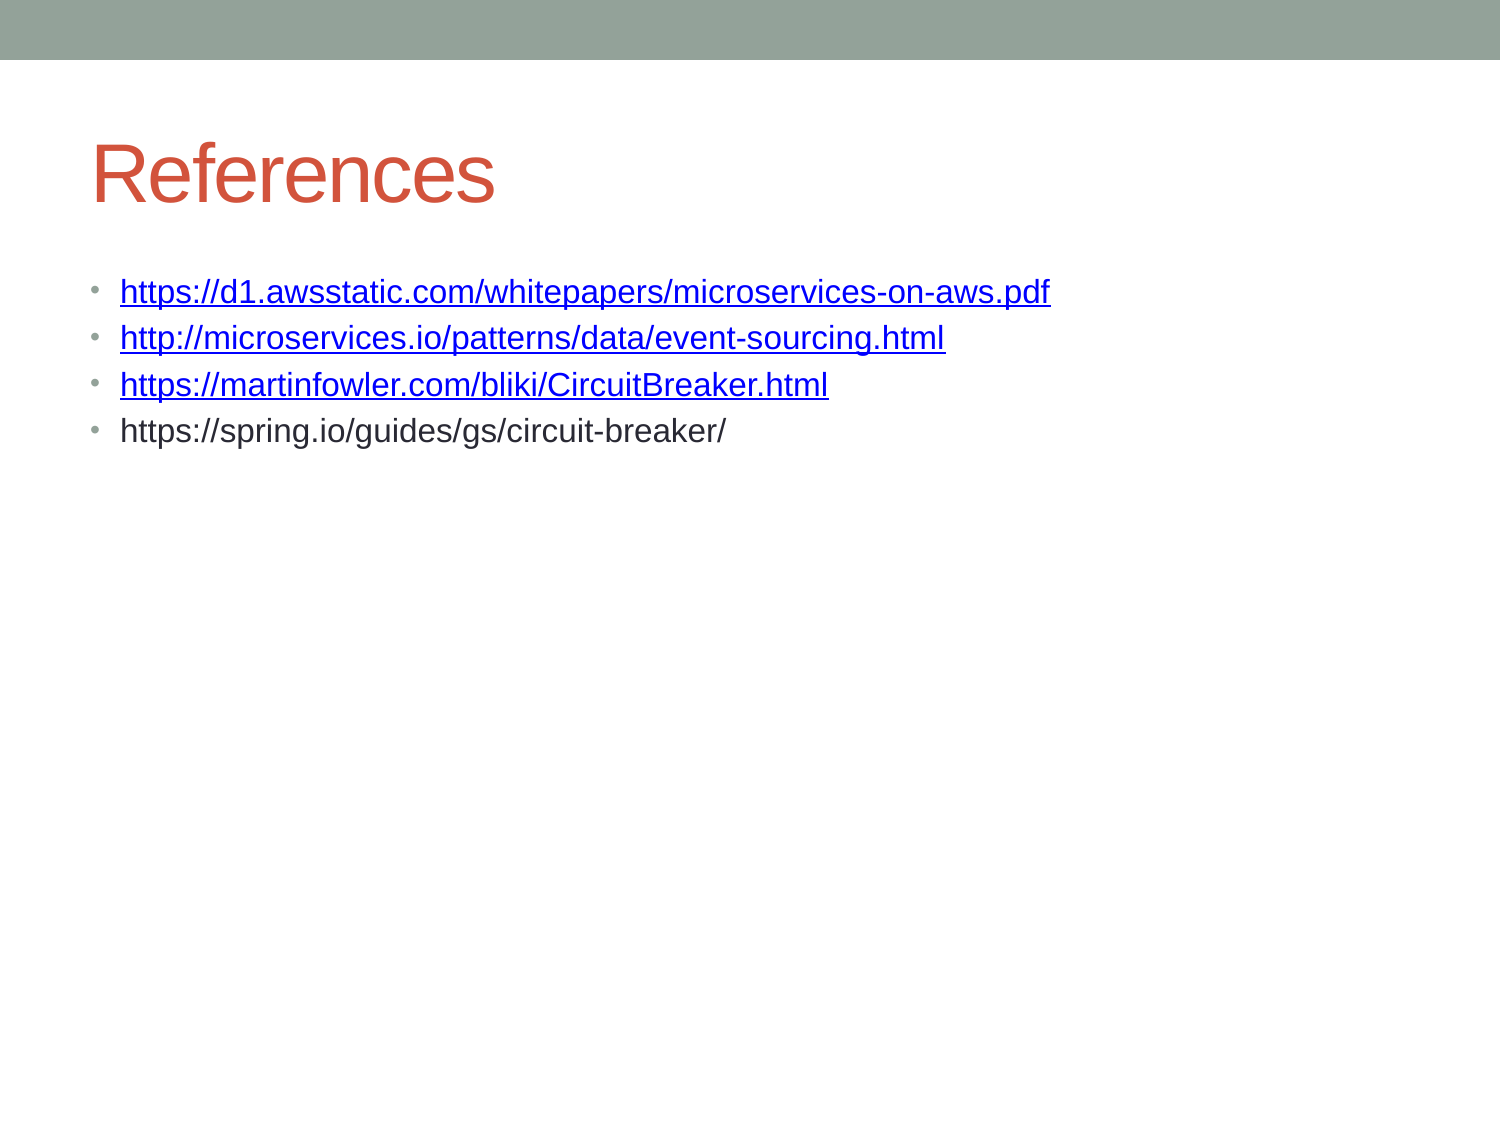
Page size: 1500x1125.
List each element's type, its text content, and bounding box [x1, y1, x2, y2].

list https://d1.awsstatic.com/whitepapers/microservices-on-aws.pdf http://microservices.io/patterns/data/event-sourcing.html https://martinfowler.com/bliki/CircuitBreaker.html https://spring.io/guides/gs/circuit-breaker/ [75, 262, 1425, 1063]
title References [75, 87, 1425, 250]
